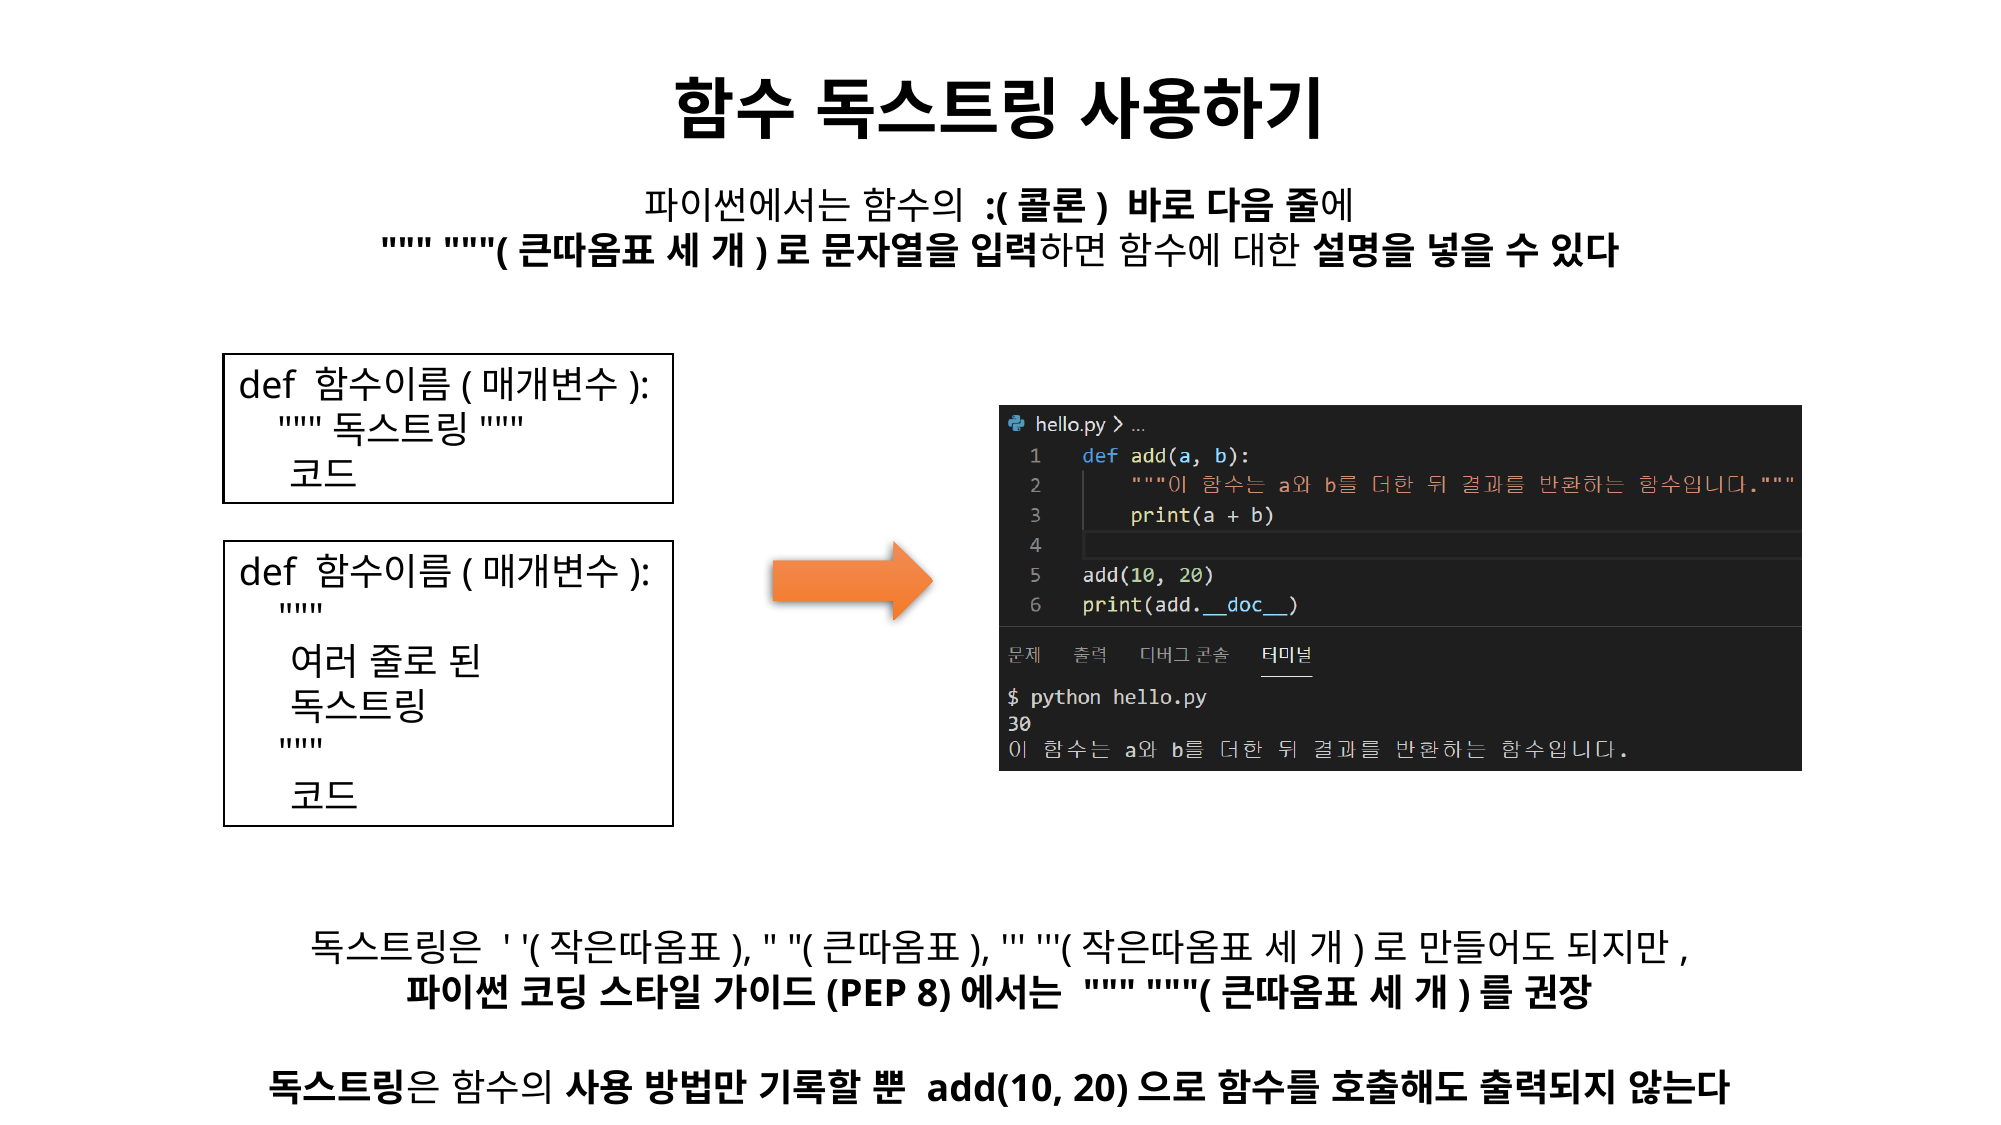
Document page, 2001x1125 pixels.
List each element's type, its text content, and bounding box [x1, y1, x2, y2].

text_box 독스트링은 ' '(작은따옴표), " "(큰따옴표), ''' '''(작은따옴표 세 개)로 만들어도 되지만, 파이썬 코딩 스타일 가이드(PEP 8)에서는 """ """(큰따옴표 세 개)를 권장 [26, 916, 1974, 1022]
text_box 함수 독스트링 사용하기 [658, 59, 1342, 155]
text_box 독스트링은 함수의 사용 방법만 기록할 뿐 add(10, 20)으로 함수를 호출해도 출력되지 않는다 [94, 1056, 1906, 1117]
text_box 파이썬에서는 함수의 :(콜론) 바로 다음 줄에 """ """(큰따옴표 세 개)로 문자열을 입력하면 함수에 대한 설명을 넣을 수 있다 [308, 175, 1692, 280]
picture [999, 405, 1802, 771]
text_box def 함수이름(매개변수): """ 여러 줄로 된 독스트링 """ 코드 [223, 540, 674, 827]
text_box def 함수이름(매개변수): """독스트링""" 코드 [222, 353, 674, 504]
text_box [772, 541, 934, 621]
